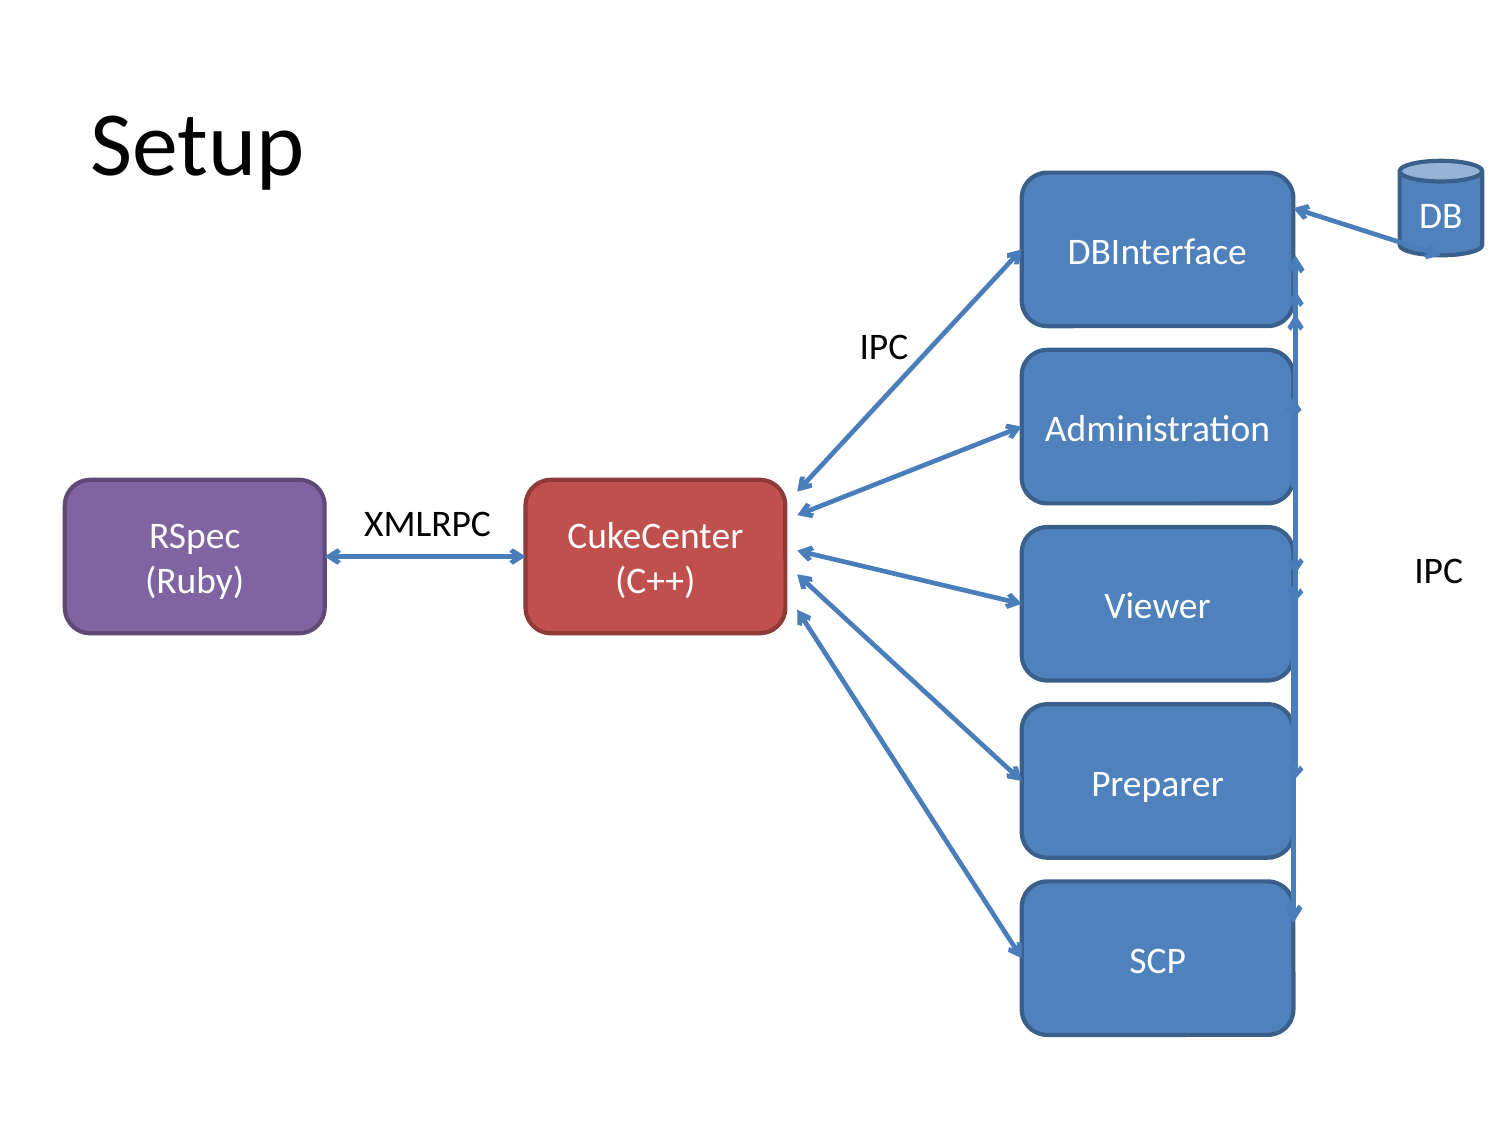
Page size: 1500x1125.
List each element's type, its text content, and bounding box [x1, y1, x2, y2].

text_box IPC [1399, 538, 1483, 599]
text_box SCP [1019, 879, 1296, 1038]
text_box Administration [1028, 347, 1287, 506]
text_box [796, 426, 1022, 516]
title Setup [75, 45, 1425, 233]
text_box DB [1397, 158, 1485, 258]
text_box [796, 550, 1022, 573]
text_box RSpec (Ruby) [62, 477, 327, 636]
text_box DBInterface [1019, 170, 1296, 329]
text_box Viewer [1019, 524, 1287, 683]
text_box CukeCenter (C++) [523, 477, 788, 636]
text_box XMLRPC [349, 491, 506, 552]
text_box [796, 249, 1022, 426]
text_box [796, 573, 1022, 609]
text_box Preparer [1028, 702, 1288, 860]
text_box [796, 609, 1022, 959]
